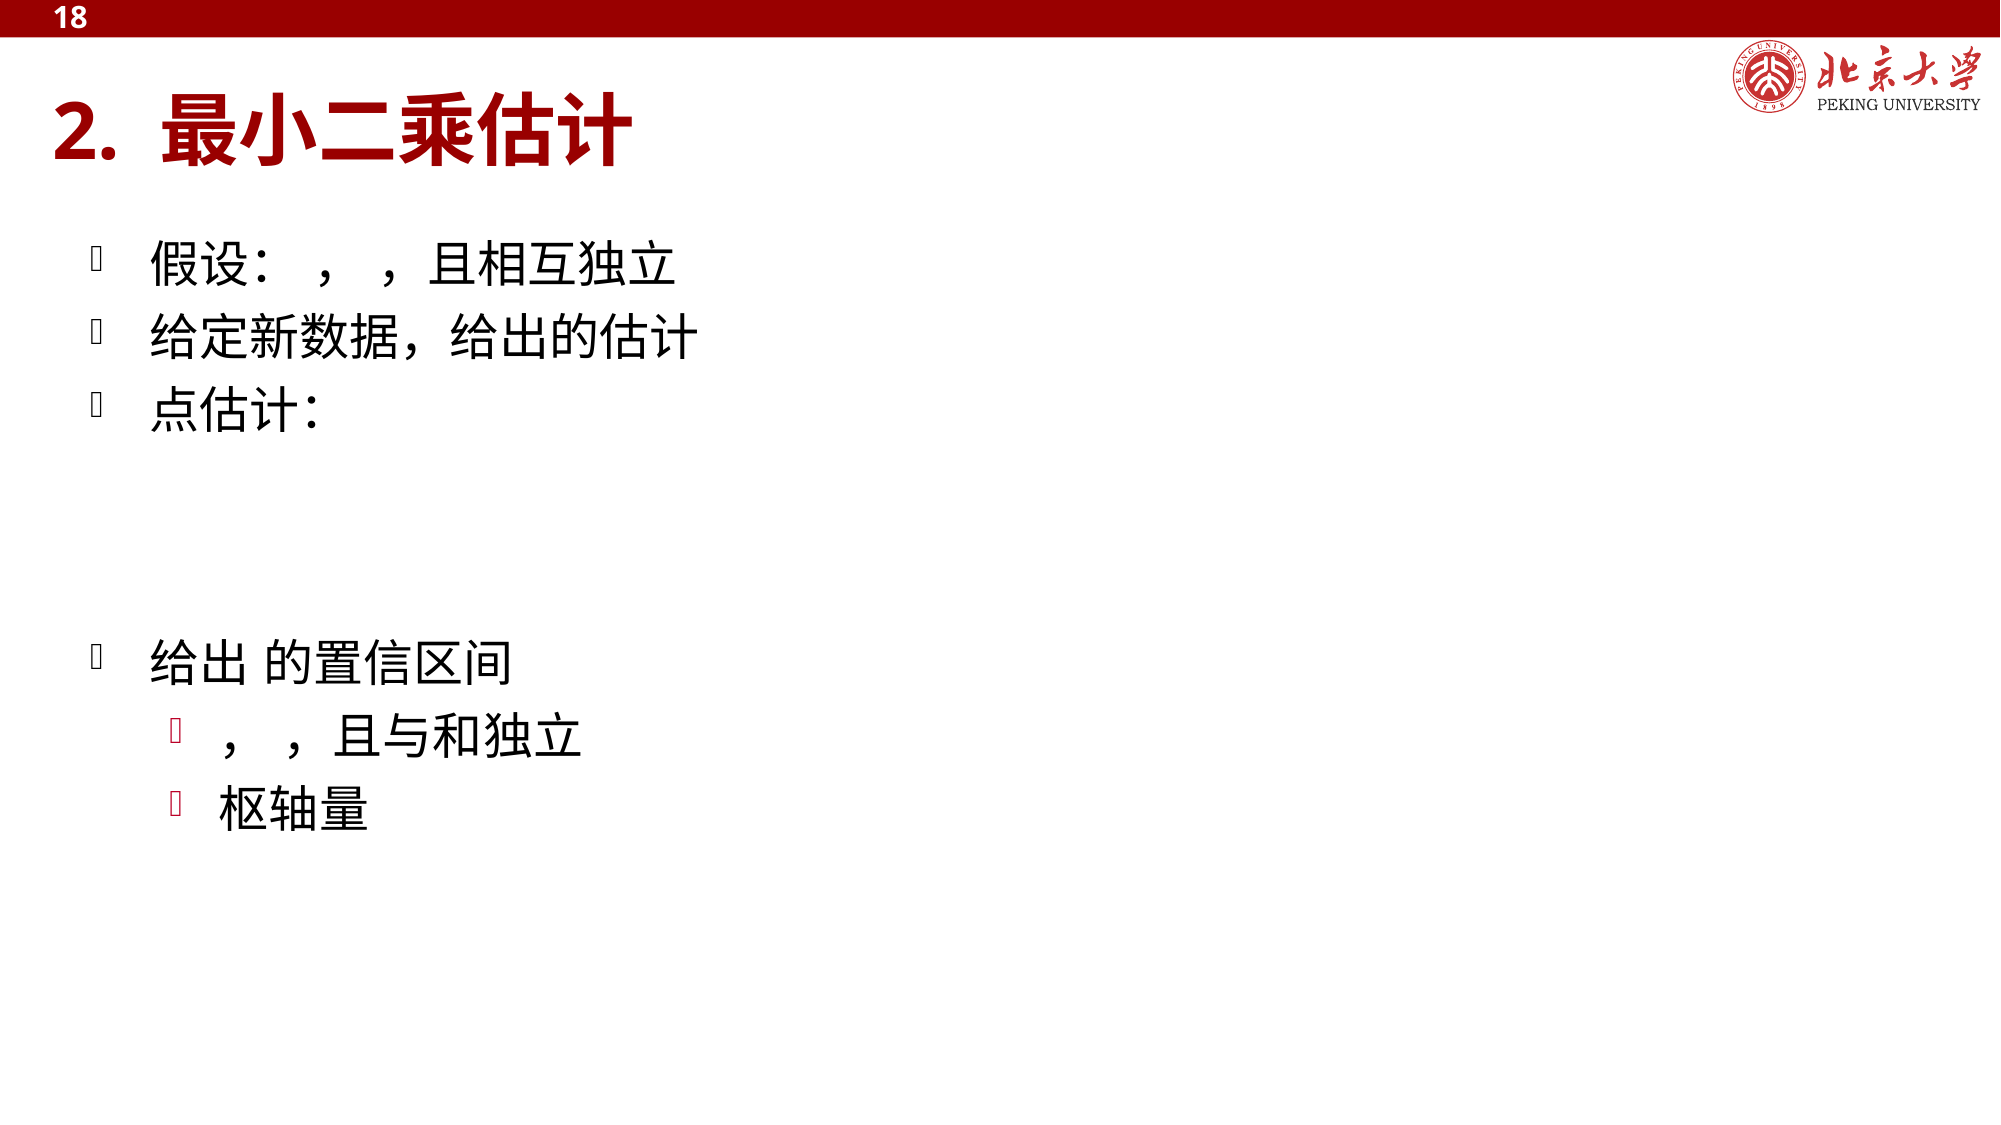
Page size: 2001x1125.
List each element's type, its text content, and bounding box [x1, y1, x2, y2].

slide_number 18 [37, 5, 225, 34]
title 2. 最小二乘估计 [37, 62, 1951, 194]
